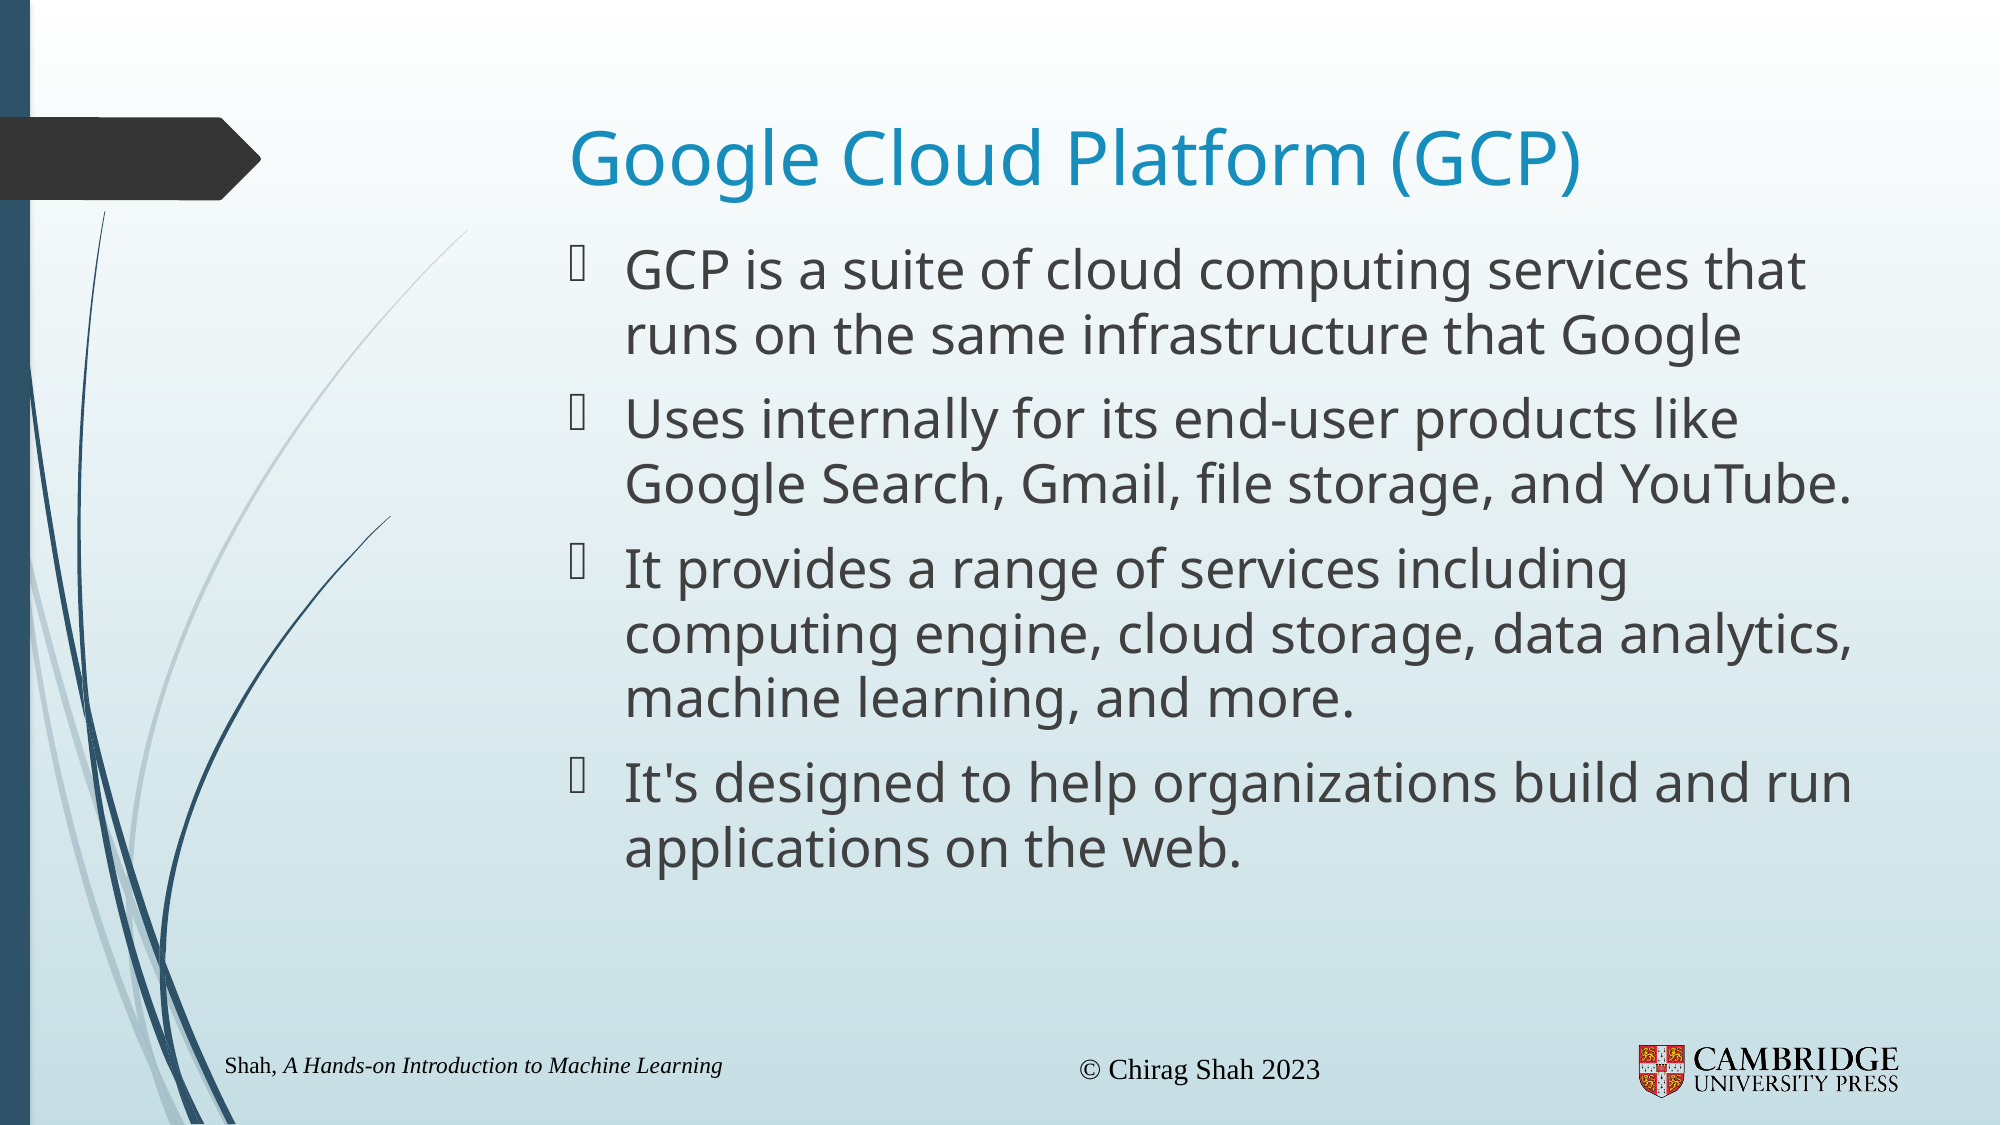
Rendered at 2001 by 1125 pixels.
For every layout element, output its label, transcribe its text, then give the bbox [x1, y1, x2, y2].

title Google Cloud Platform (GCP) [553, 102, 1888, 228]
list GCP is a suite of cloud computing services that runs on the same infrastructure that Google Uses internally for its end-user products like Google Search, Gmail, file storage, and YouTube. It provides a range of services including computing engine, cloud storage, data analytics, machine learning, and more. It's designed to help organizations build and run applications on the web. [553, 228, 1888, 970]
picture [1629, 1035, 1907, 1103]
